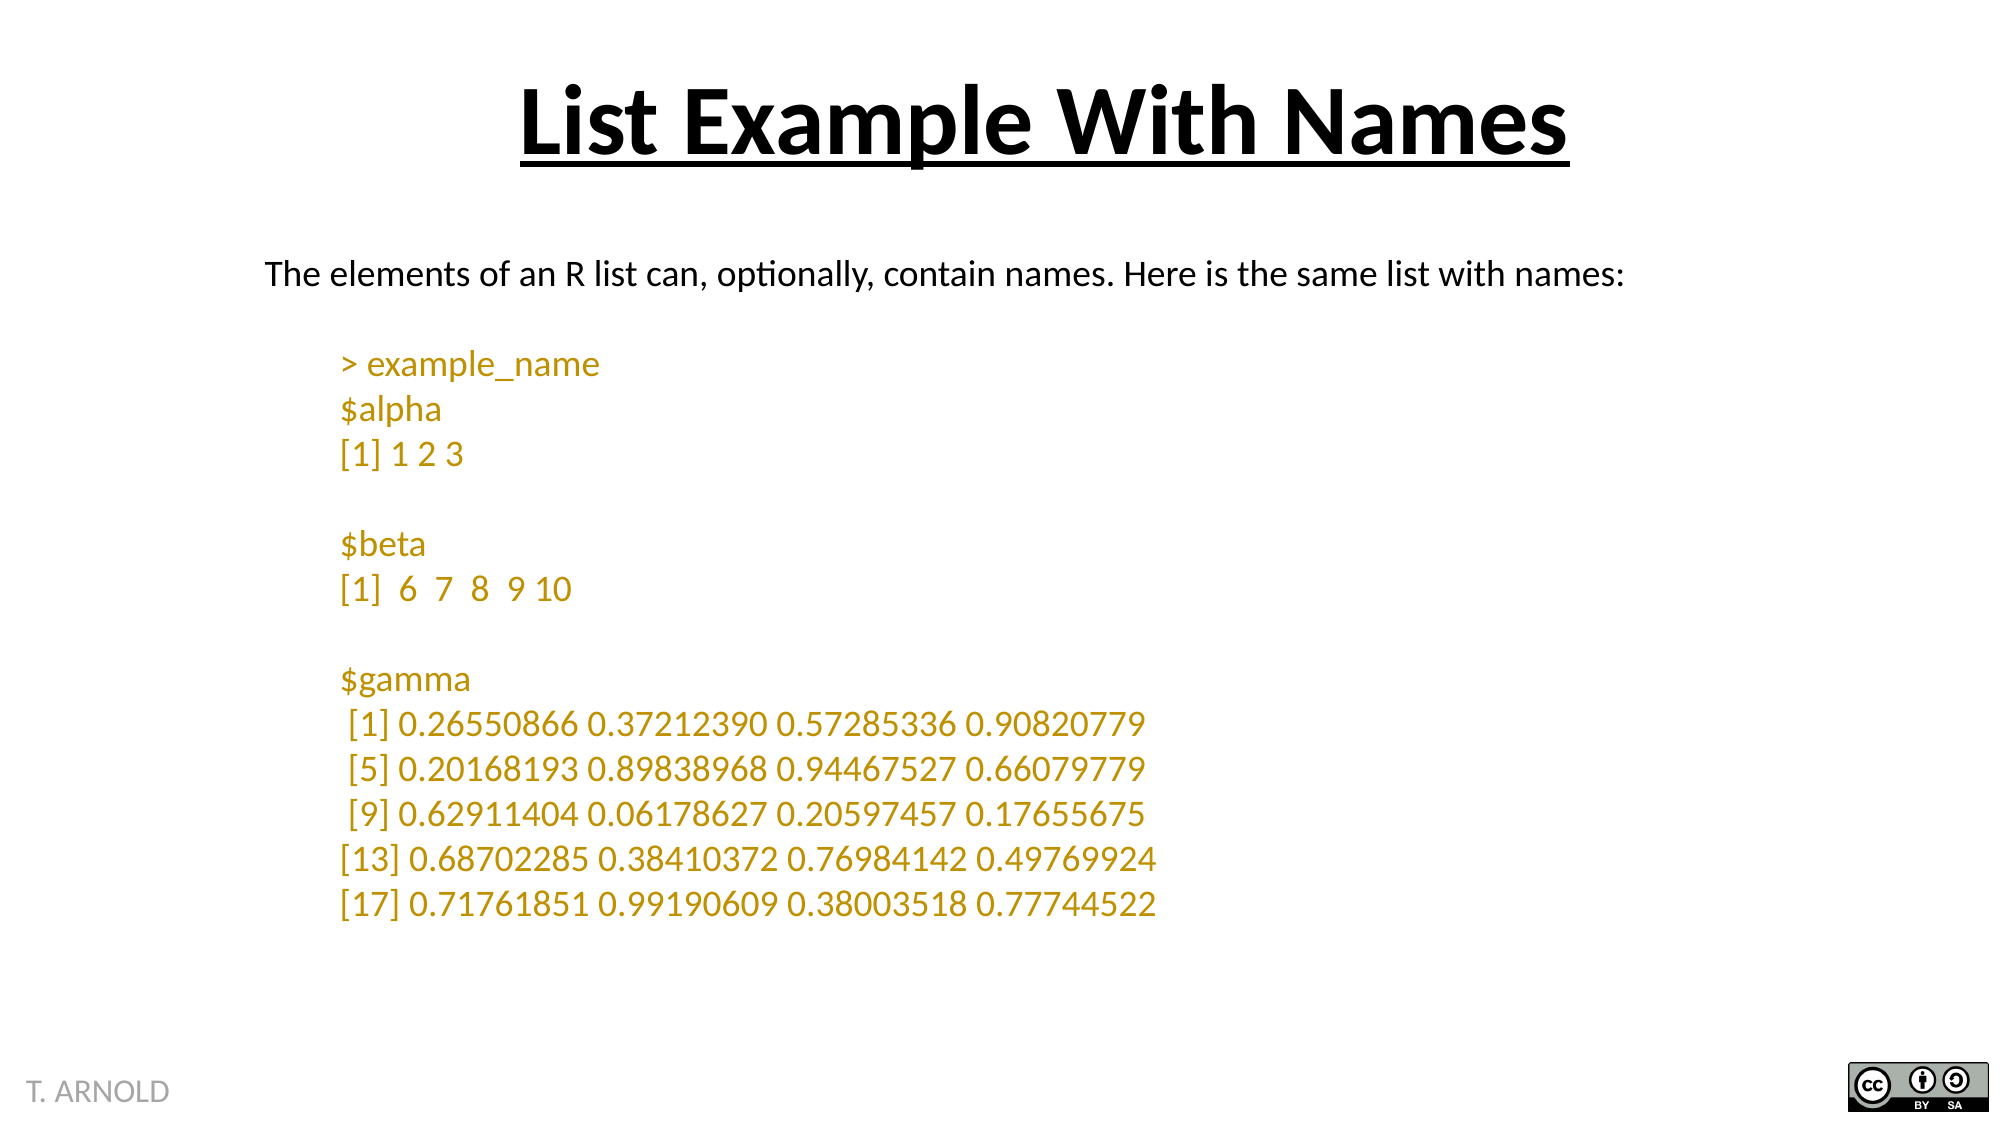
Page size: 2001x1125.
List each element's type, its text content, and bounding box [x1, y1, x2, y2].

text_box The elements of an R list can, optionally, contain names. Here is the same list with names: > example_name $alpha [1] 1 2 3 $beta [1] 6 7 8 9 10 $gamma [1] 0.26550866 0.37212390 0.57285336 0.90820779 [5] 0.20168193 0.89838968 0.94467527 0.66079779 [9] 0.62911404 0.06178627 0.20597457 0.17655675 [13] 0.68702285 0.38410372 0.76984142 0.49769924 [17] 0.71761851 0.99190609 0.38003518 0.77744522 [249, 241, 1840, 932]
text_box List Example With Names [339, 46, 1750, 182]
text_box T. ARNOLD [11, 1062, 673, 1117]
picture [1848, 1062, 1989, 1112]
